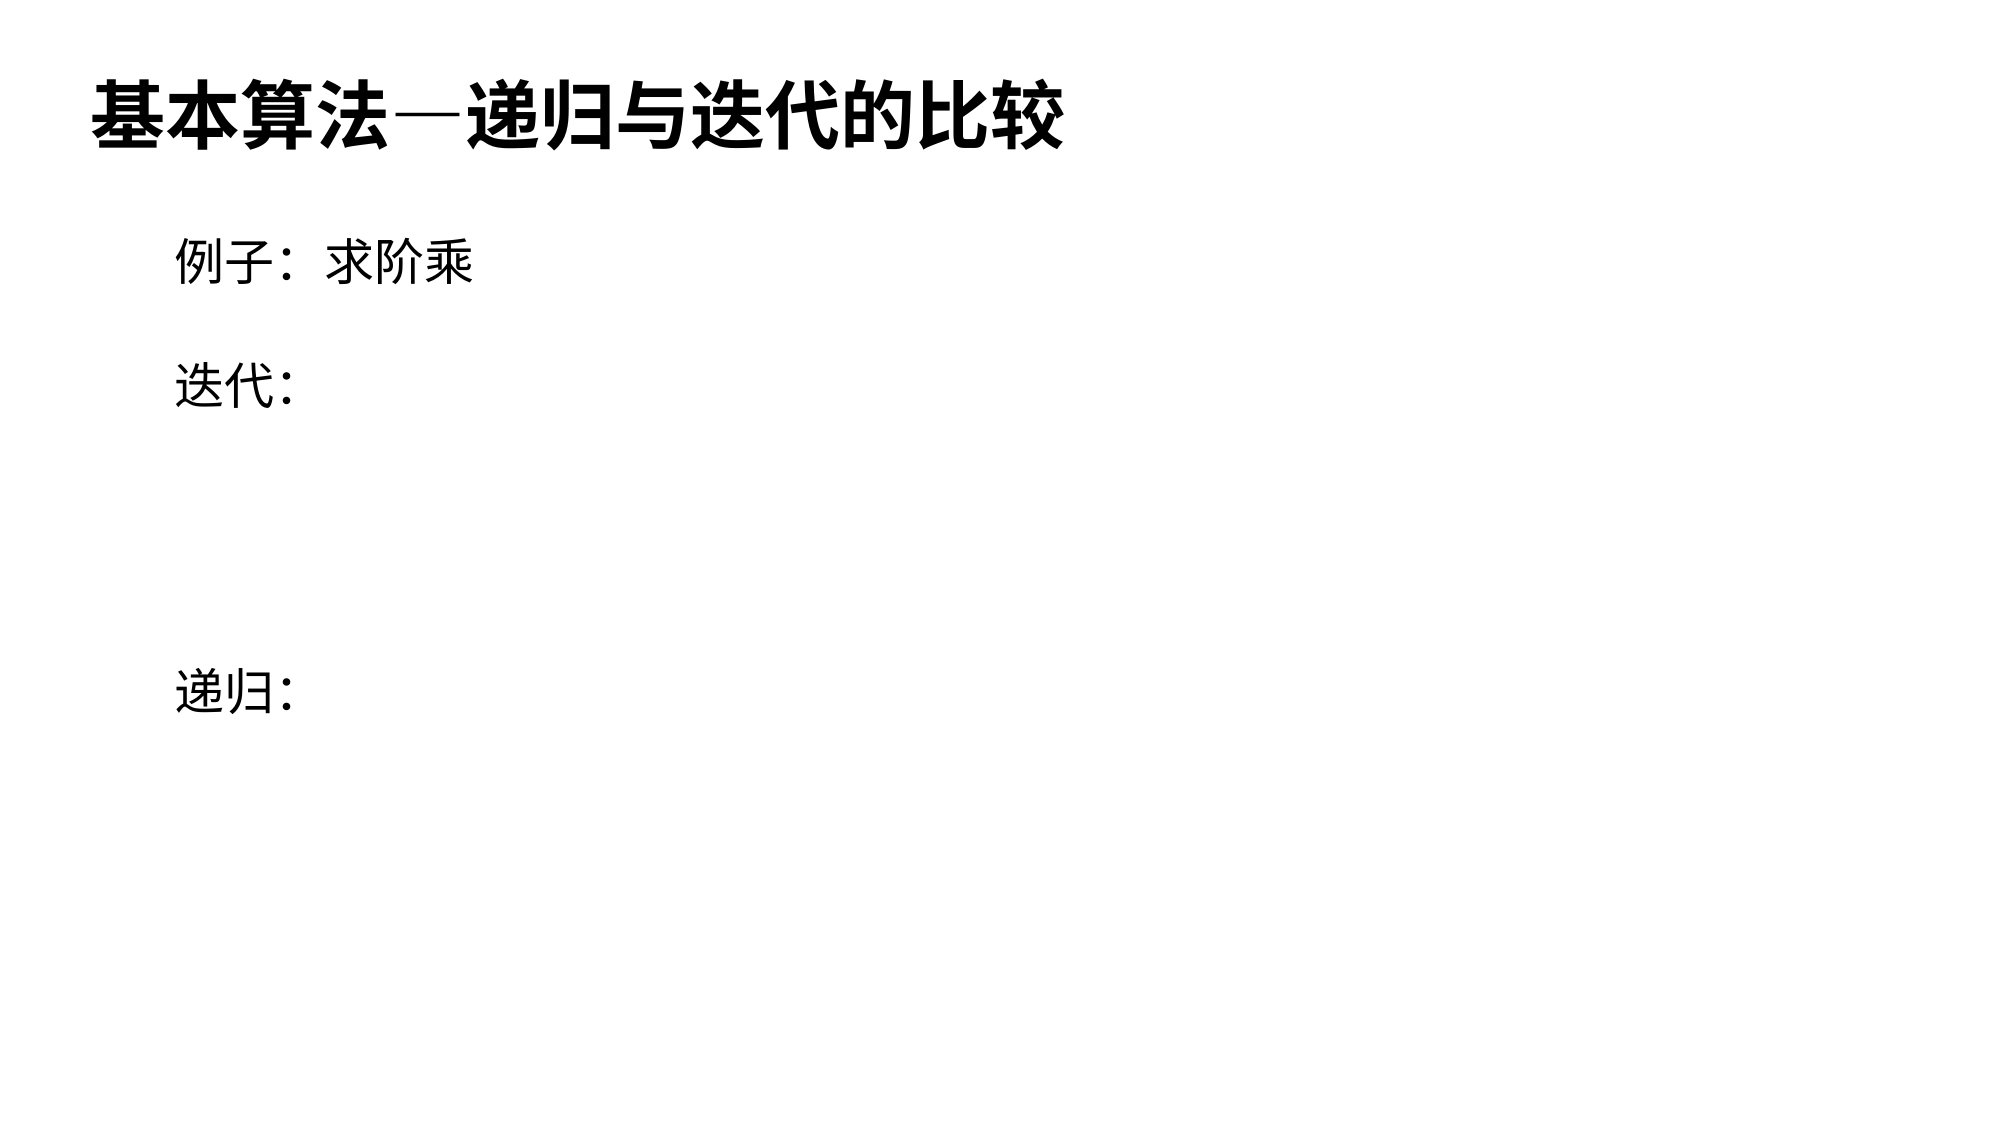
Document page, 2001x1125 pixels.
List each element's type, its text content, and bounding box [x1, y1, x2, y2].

text_box 例子：求阶乘 [159, 193, 1075, 298]
title 基本算法—递归与迭代的比较 [75, 29, 1095, 167]
